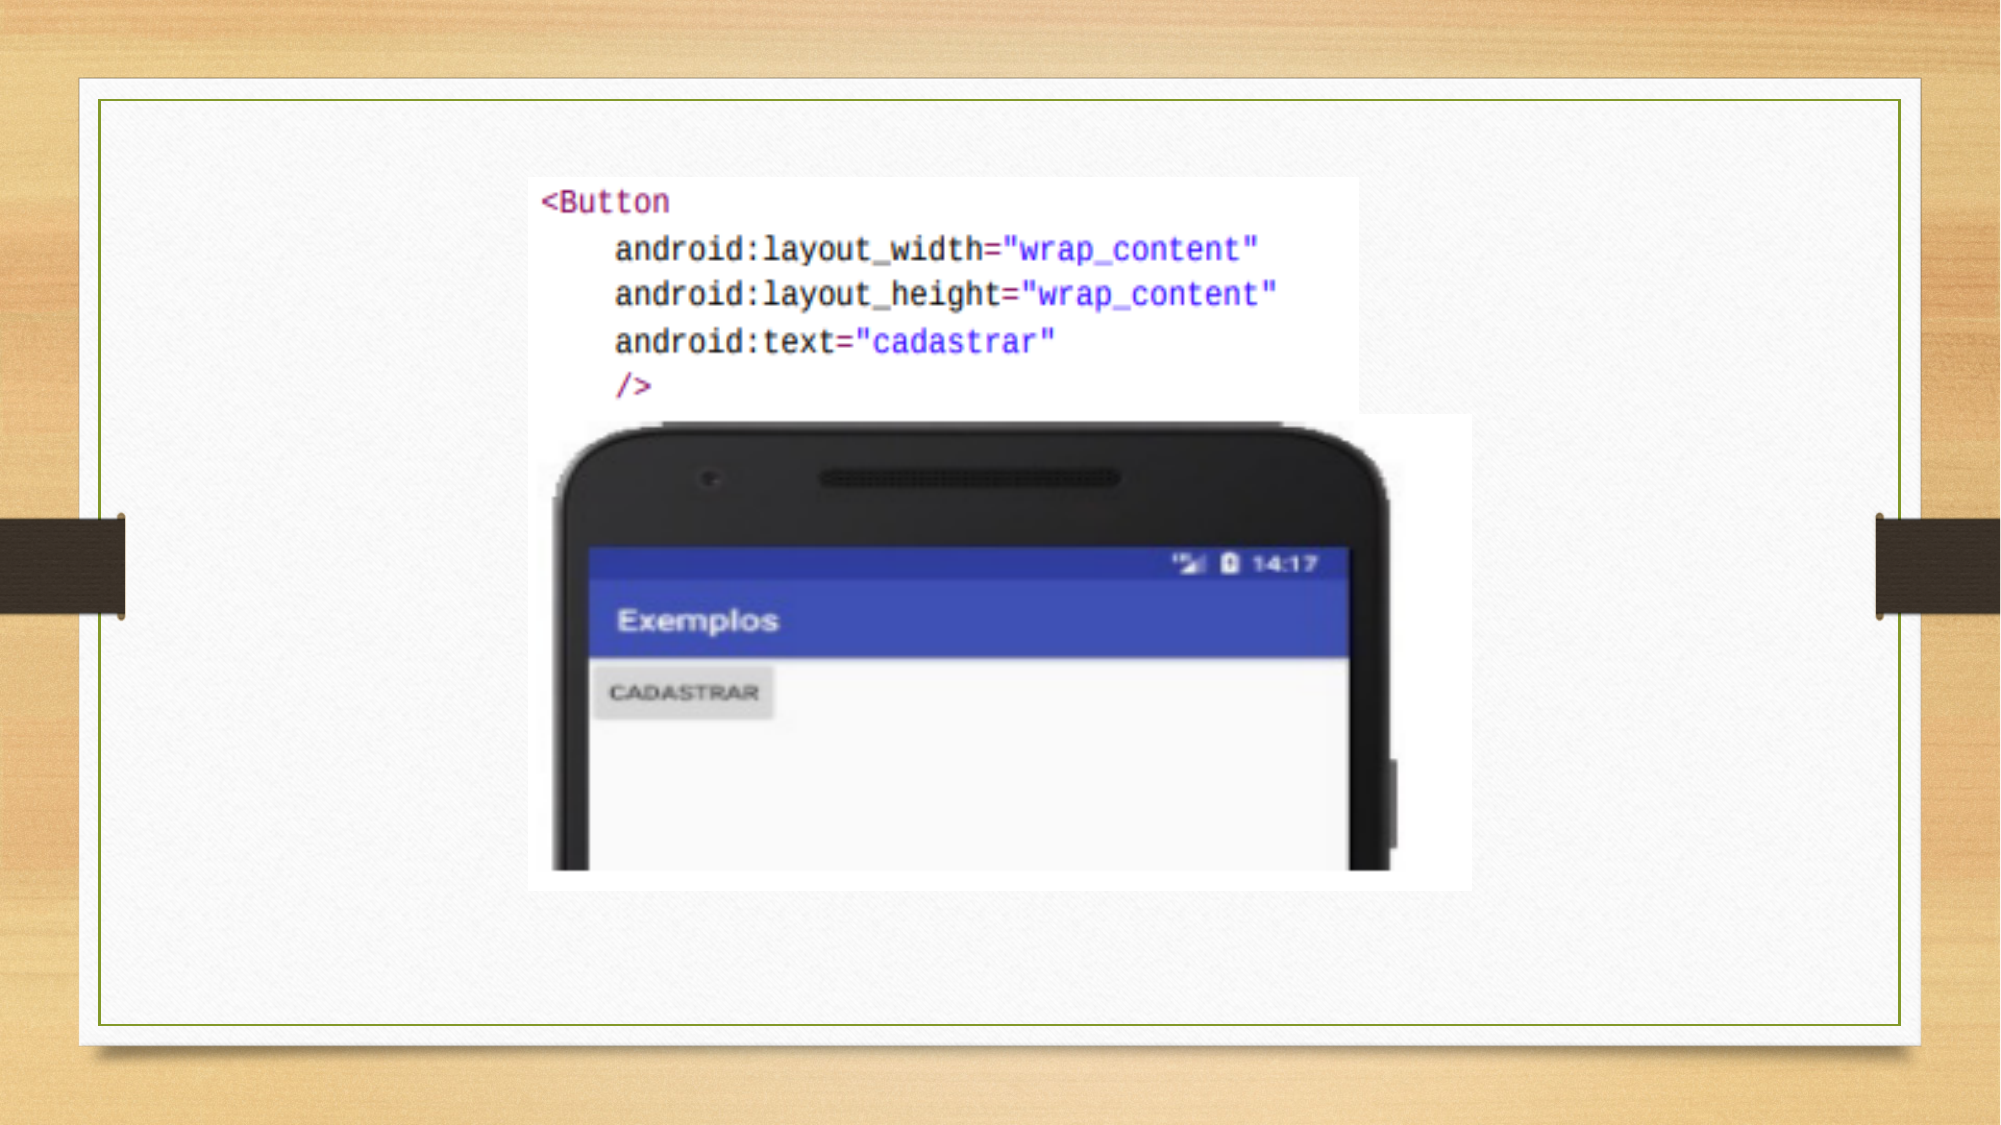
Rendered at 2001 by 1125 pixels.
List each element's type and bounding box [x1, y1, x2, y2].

picture [0, 0, 2001, 1125]
text_box [527, 177, 1473, 891]
